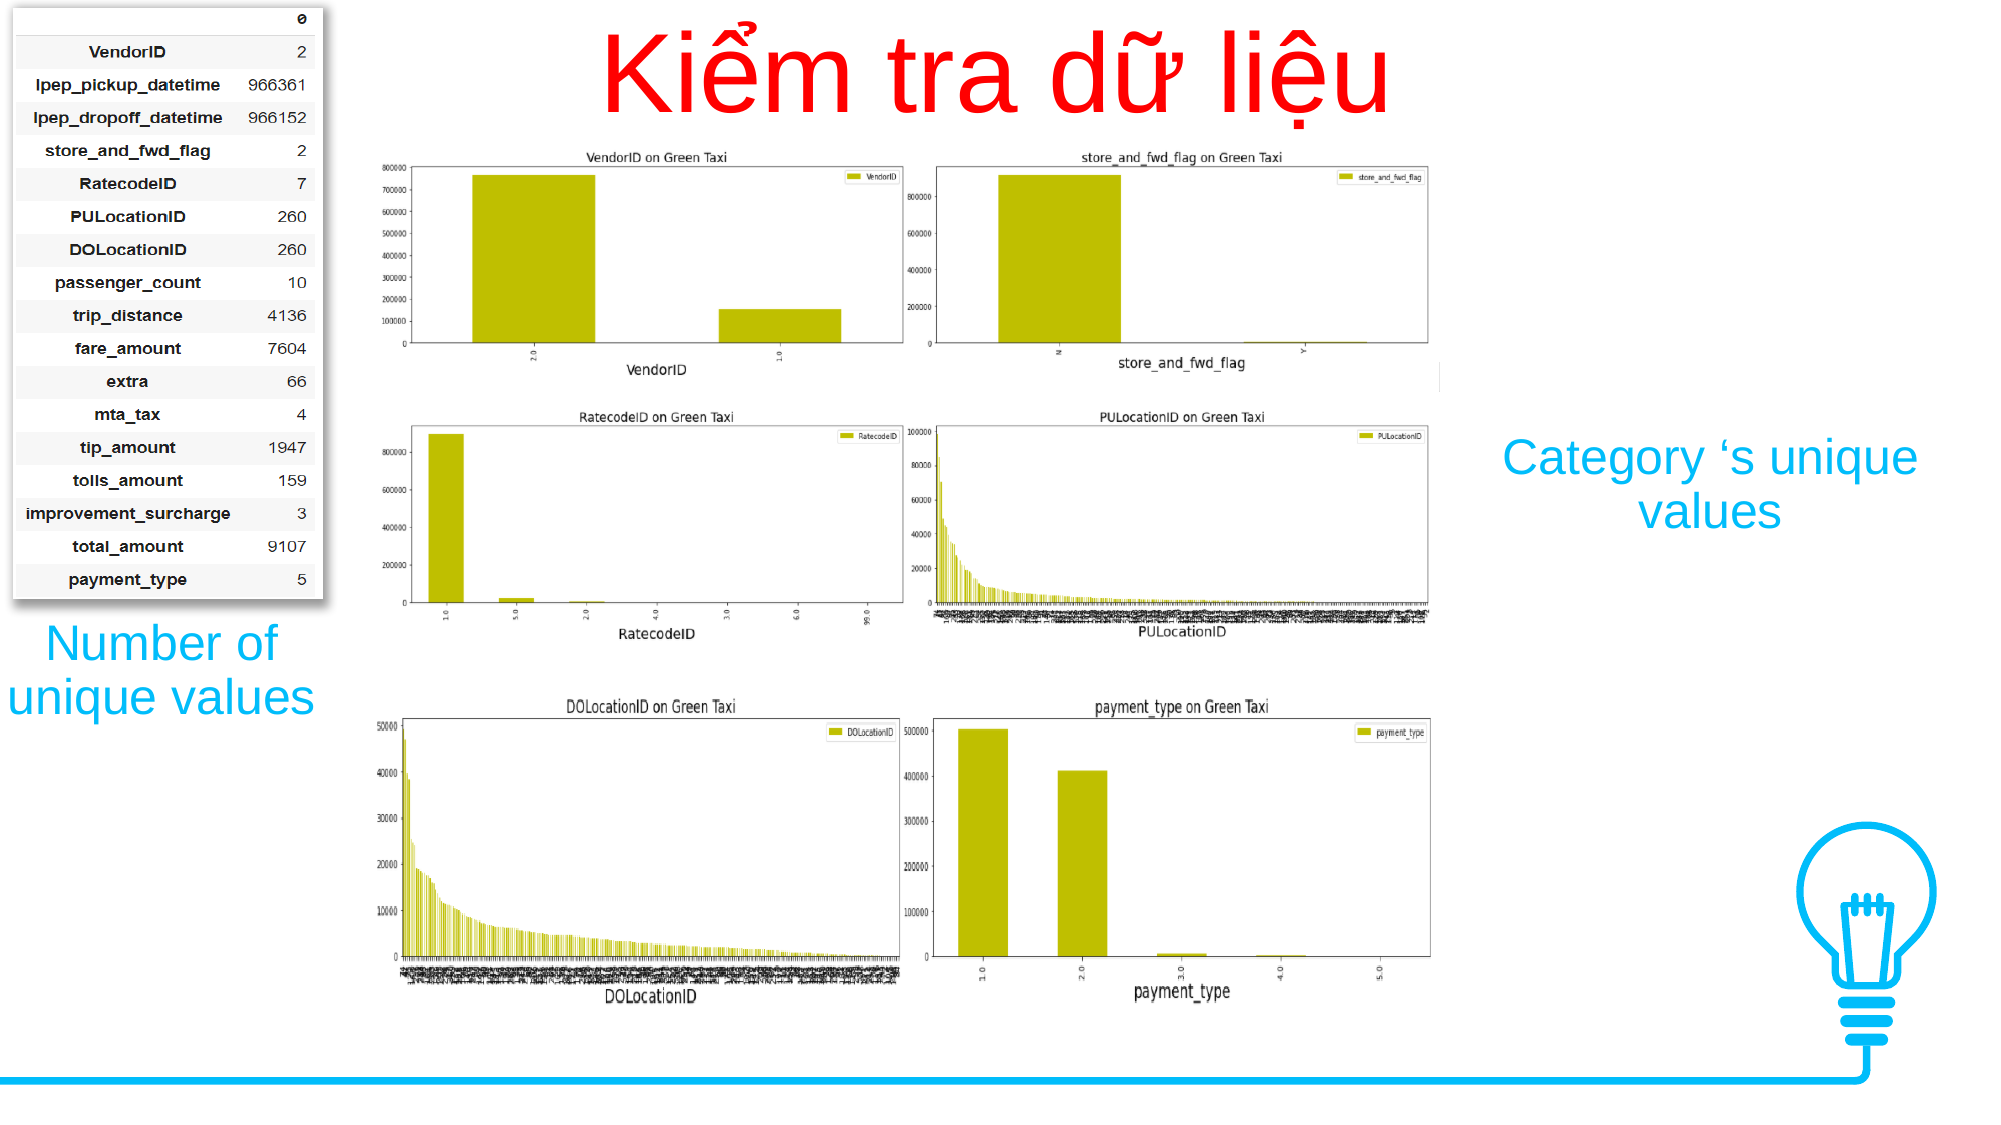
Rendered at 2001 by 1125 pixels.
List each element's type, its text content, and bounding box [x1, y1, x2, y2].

text_box Kiểm tra dữ liệu [320, 0, 1886, 142]
picture [368, 132, 1440, 654]
picture [13, 7, 324, 599]
text_box Category ‘s unique values [1484, 416, 1937, 654]
picture [368, 679, 1440, 1025]
list Number of unique values [0, 611, 337, 731]
